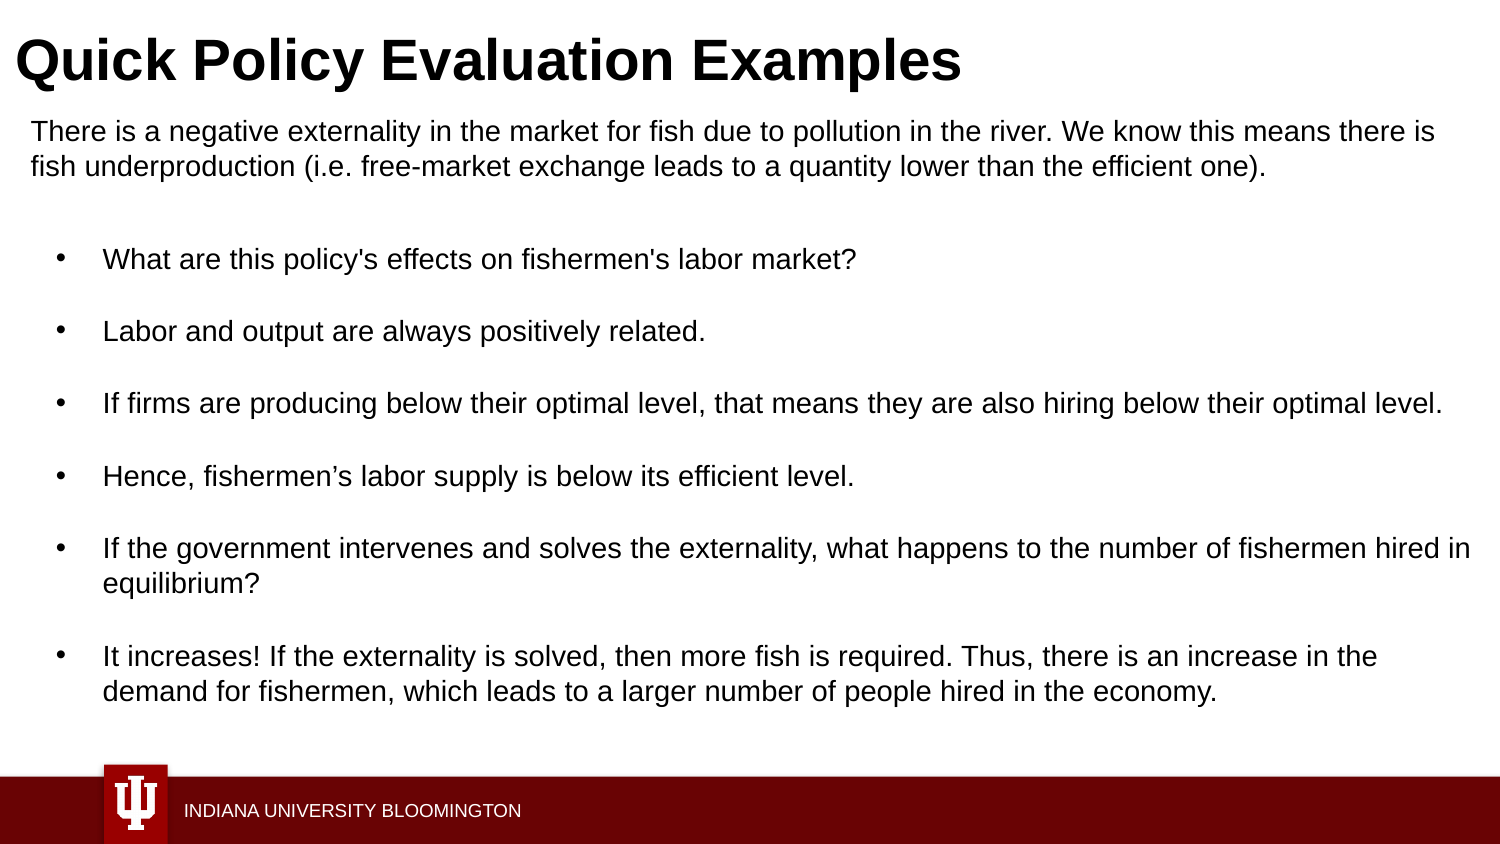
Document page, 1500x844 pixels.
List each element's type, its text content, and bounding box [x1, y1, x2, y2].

text_box There is a negative externality in the market for fish due to pollution in the river. We know this means there is fish underproduction (i.e. free-market exchange leads to a quantity lower than the efficient one). [15, 104, 1485, 190]
title Quick Policy Evaluation Examples [0, 0, 1500, 115]
text_box What are this policy's effects on fishermen's labor market? Labor and output are always positively related. If firms are producing below their optimal level, that means they are also hiring below their optimal level. Hence, fishermen’s labor supply is below its efficient level. If the government intervenes and solves the externality, what happens to the number of fishermen hired in equilibrium? It increases! If the externality is solved, then more fish is required. Thus, there is an increase in the demand for fishermen, which leads to a larger number of people hired in the economy. [41, 232, 1498, 715]
